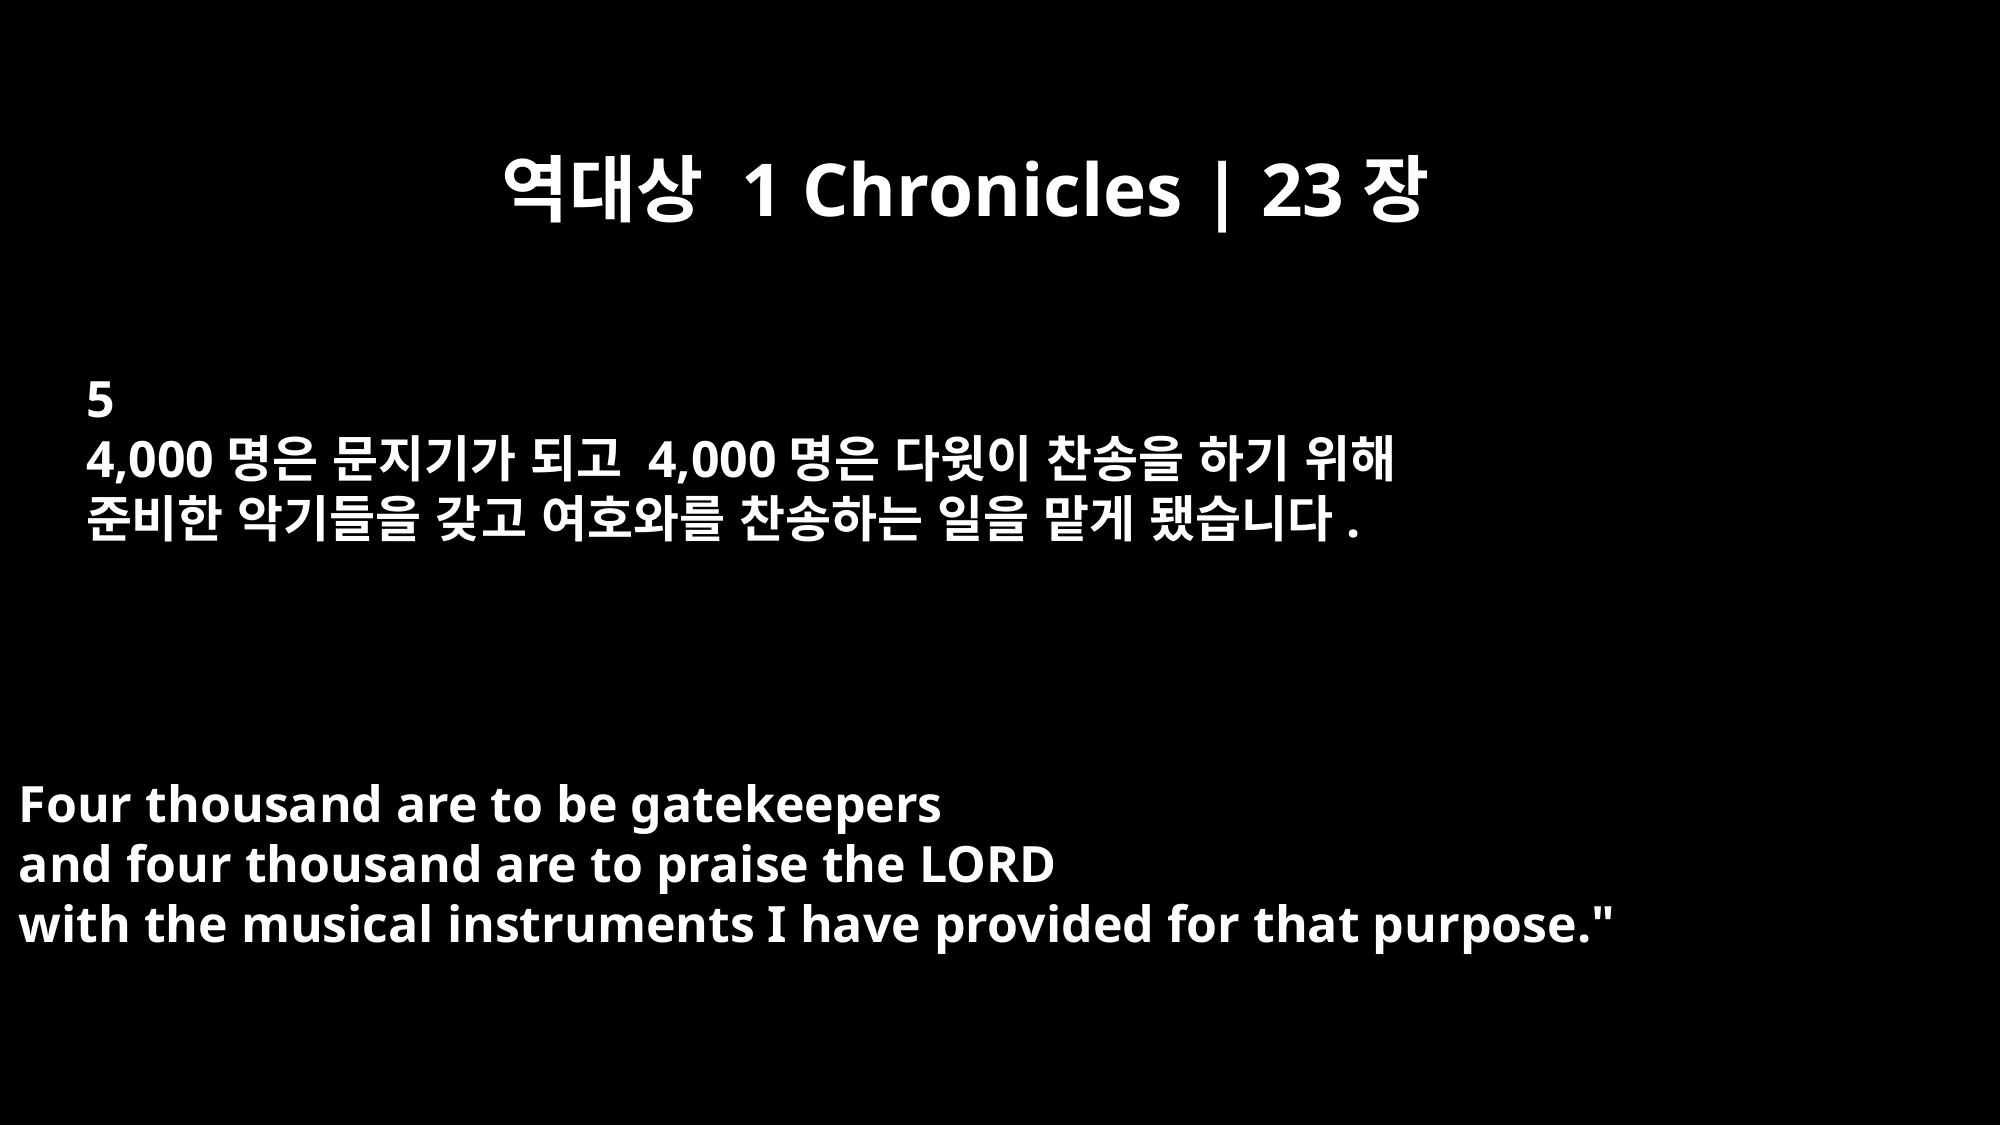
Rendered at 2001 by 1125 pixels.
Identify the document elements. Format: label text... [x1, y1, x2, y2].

text_box 역대상 1 Chronicles | 23장 [487, 136, 1445, 239]
text_box Four thousand are to be gatekeepers and four thousand are to praise the LORD with the musical instruments I have provided for that purpose." [4, 764, 1631, 960]
text_box 5 4,000명은 문지기가 되고 4,000명은 다윗이 찬송을 하기 위해 준비한 악기들을 갖고 여호와를 찬송하는 일을 맡게 됐습니다. [71, 359, 1412, 555]
